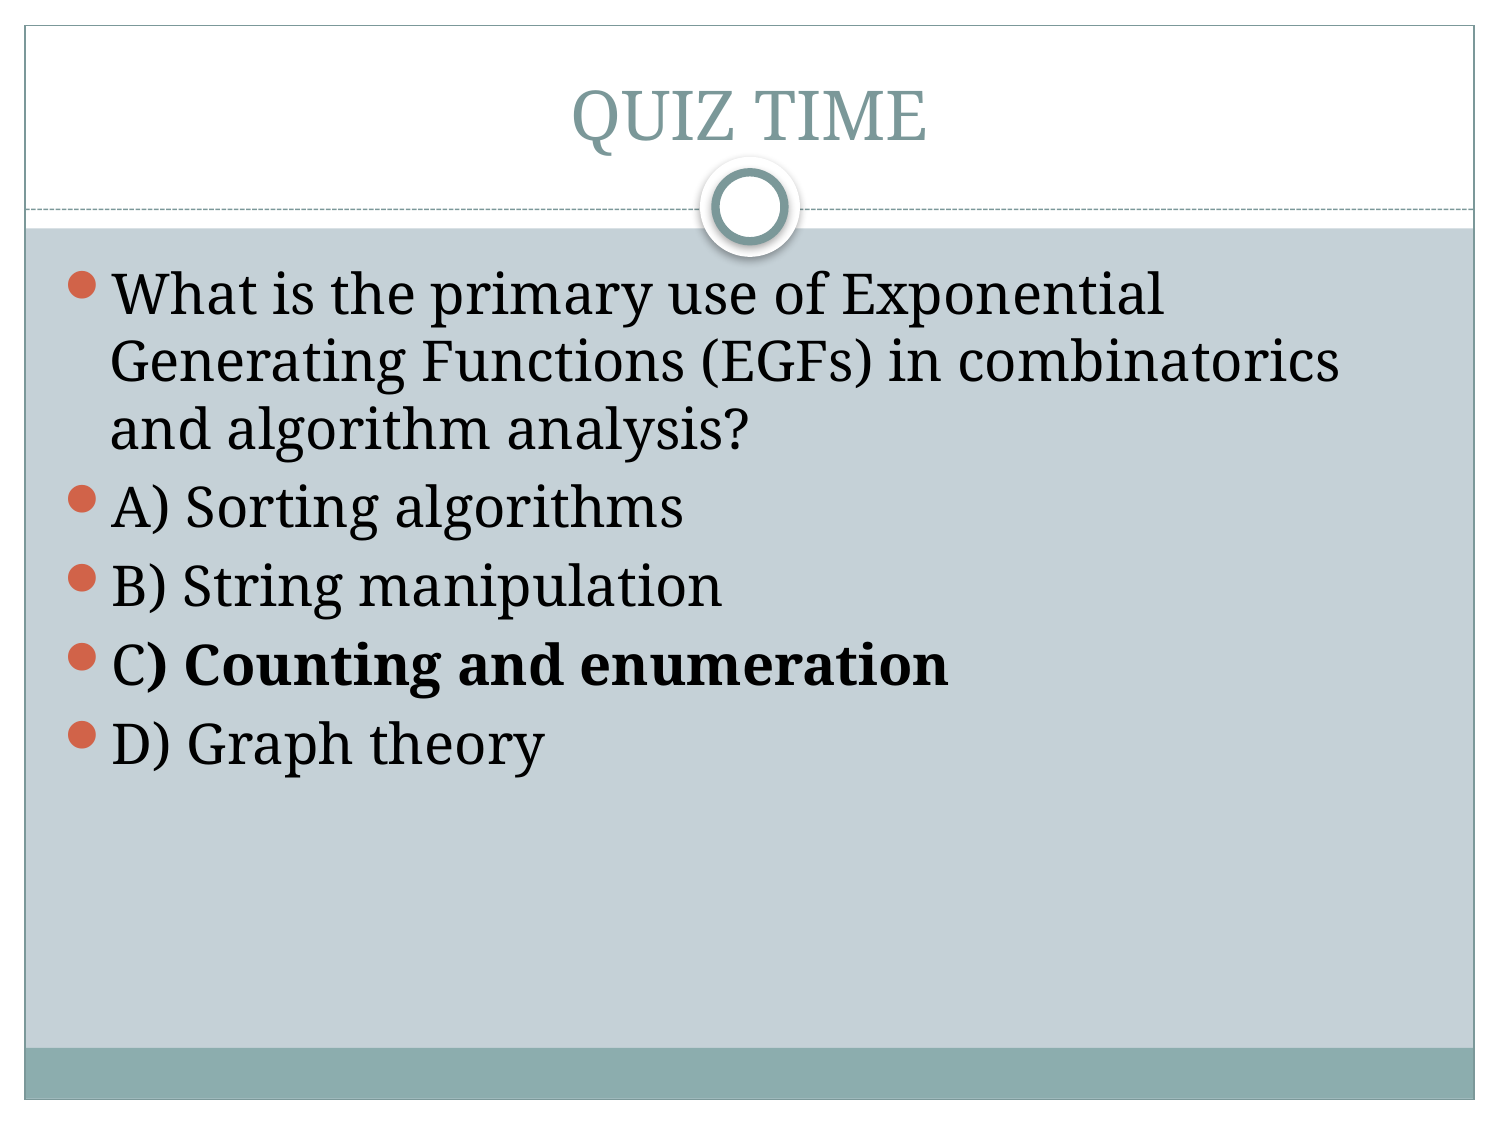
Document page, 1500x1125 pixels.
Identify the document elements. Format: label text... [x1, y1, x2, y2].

title QUIZ TIME [49, 37, 1450, 162]
list What is the primary use of Exponential Generating Functions (EGFs) in combinatorics and algorithm analysis? A) Sorting algorithms B) String manipulation C) Counting and enumeration D) Graph theory [49, 250, 1445, 1001]
